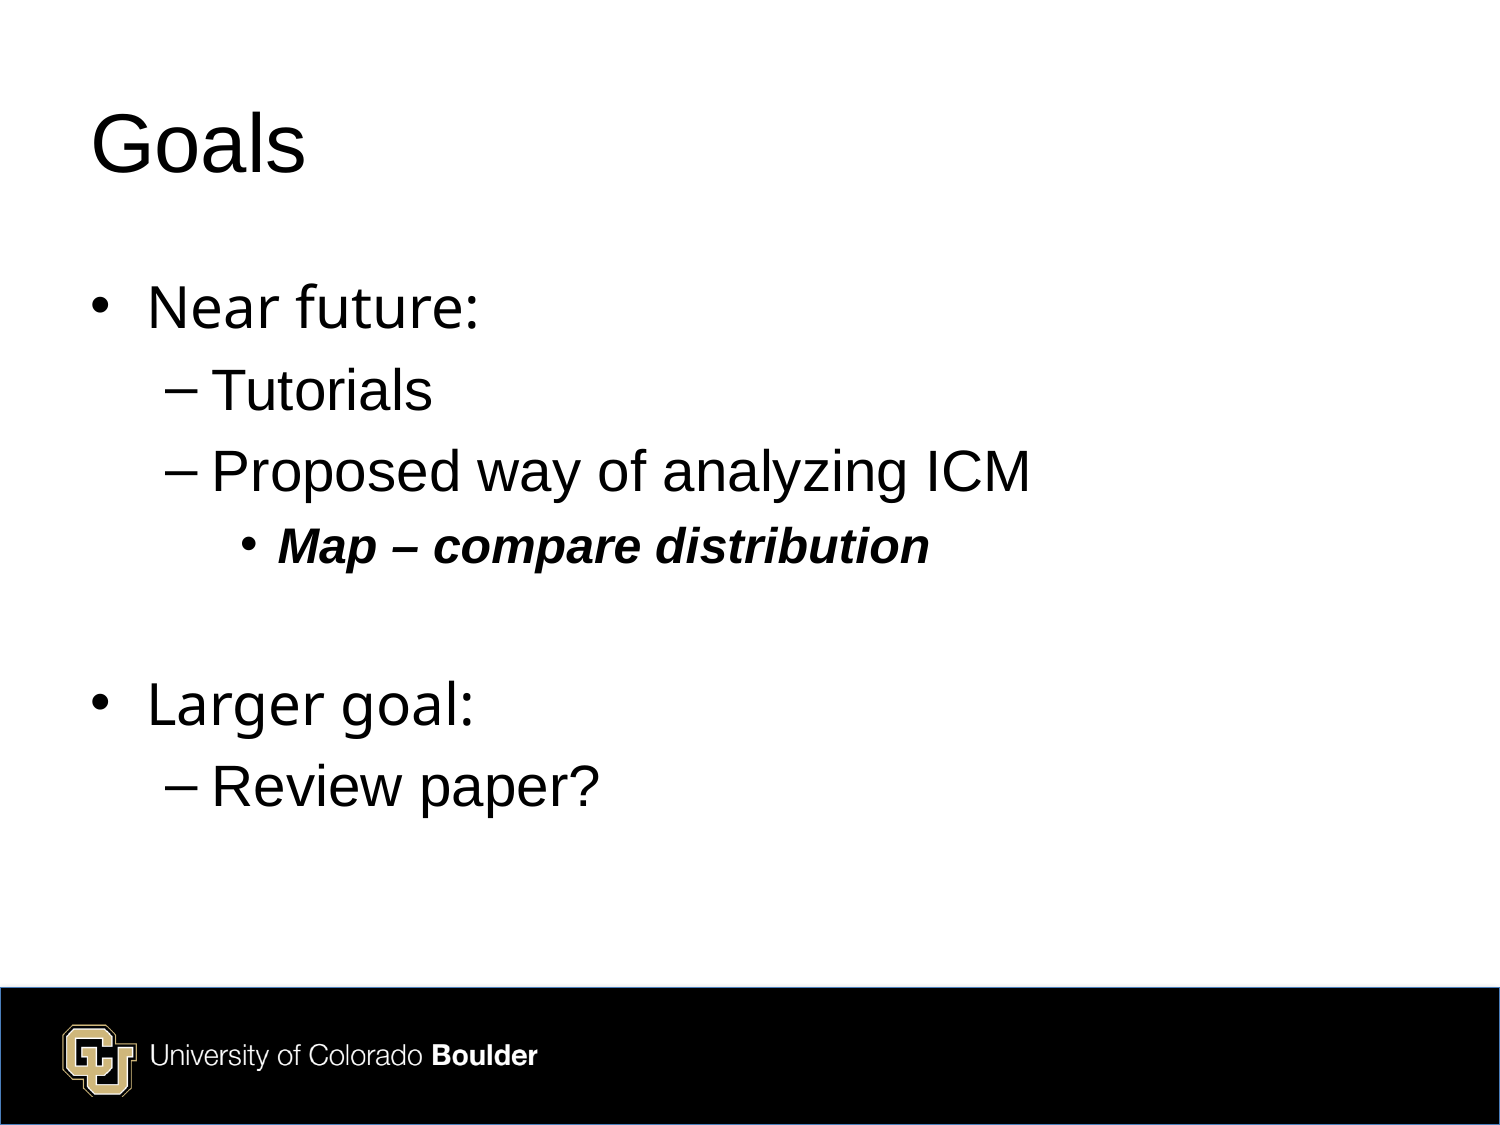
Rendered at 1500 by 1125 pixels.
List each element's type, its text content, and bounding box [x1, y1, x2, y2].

list Near future: Tutorials Proposed way of analyzing ICM Map – compare distribution Larger goal: Review paper? [75, 262, 1425, 1005]
title Goals [75, 45, 1425, 233]
